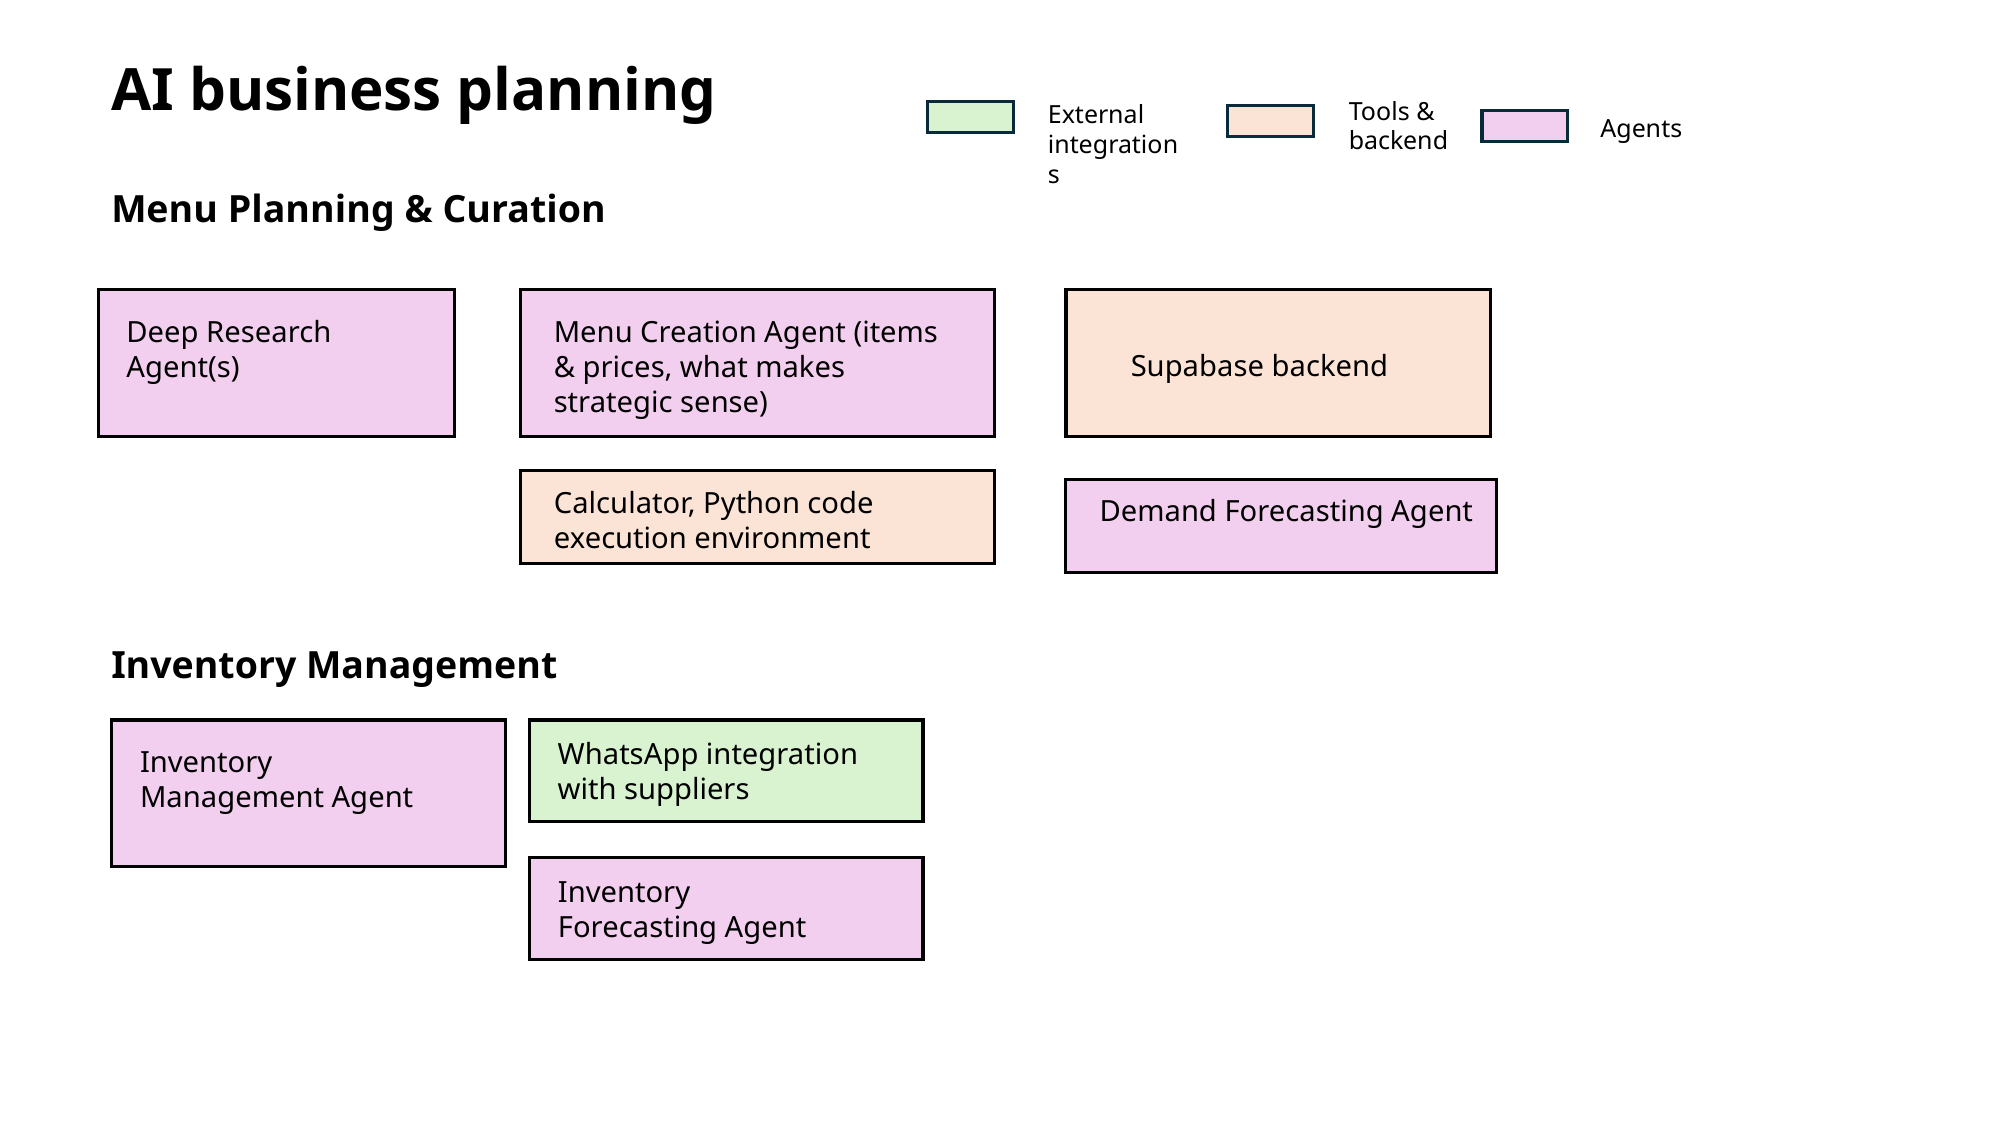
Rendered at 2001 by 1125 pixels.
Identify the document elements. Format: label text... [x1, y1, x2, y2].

text_box [1064, 478, 1498, 574]
text_box Inventory Forecasting Agent [543, 865, 822, 951]
text_box Inventory Management [96, 633, 758, 694]
text_box AI business planning [96, 44, 981, 130]
text_box Tools & backend [1333, 87, 1496, 163]
text_box [1496, 109, 1569, 143]
text_box [110, 718, 507, 868]
text_box Menu Creation Agent (items & prices, what makes strategic sense) [538, 305, 970, 426]
text_box Supabase backend [1116, 340, 1440, 390]
text_box Inventory Management Agent [125, 735, 449, 821]
text_box [1064, 288, 1492, 438]
text_box [926, 100, 1015, 134]
text_box WhatsApp integration with suppliers [543, 728, 908, 813]
text_box Calculator, Python code execution environment [538, 476, 970, 562]
text_box Deep Research Agent(s) [111, 305, 436, 391]
text_box [528, 718, 925, 823]
text_box [519, 288, 996, 438]
text_box [528, 856, 925, 961]
text_box [97, 288, 456, 438]
text_box Agents [1585, 105, 1748, 150]
text_box Demand Forecasting Agent [1084, 485, 1516, 536]
text_box [1226, 104, 1315, 138]
text_box External integrations [1033, 91, 1195, 196]
text_box [519, 469, 996, 565]
text_box Menu Planning & Curation [96, 177, 758, 237]
